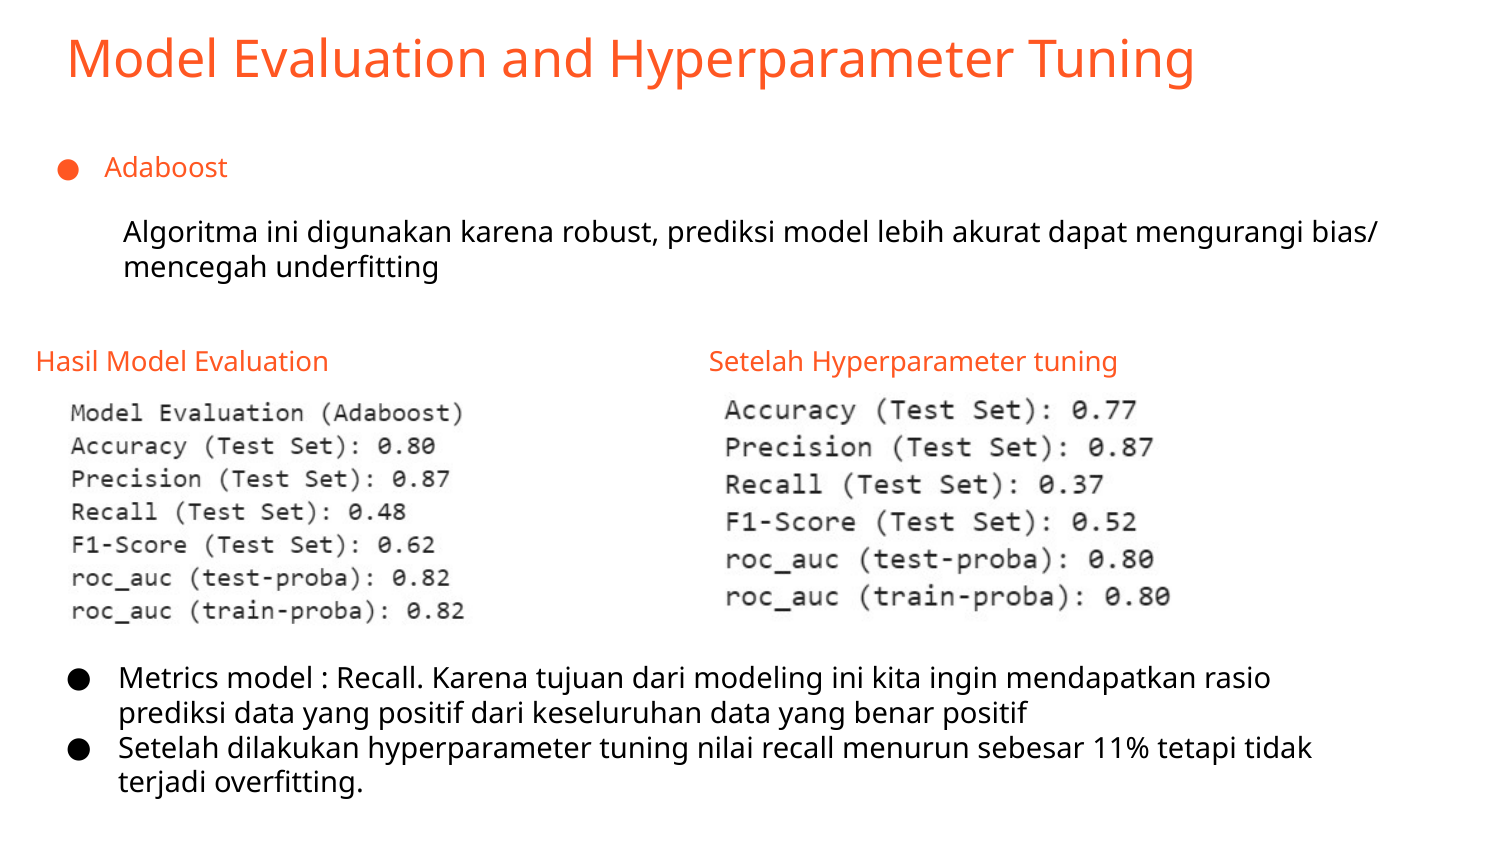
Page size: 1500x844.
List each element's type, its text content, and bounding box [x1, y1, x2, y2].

title Model Evaluation and Hyperparameter Tuning [51, 10, 1449, 105]
title Adaboost [20, 134, 595, 199]
title Hasil Model Evaluation [20, 329, 595, 393]
title Setelah Hyperparameter tuning [693, 329, 1268, 393]
text_box Metrics model : Recall. Karena tujuan dari modeling ini kita ingin mendapatkan rasio prediksi data yang positif dari keseluruhan data yang benar positif Setelah dilakukan hyperparameter tuning nilai recall menurun sebesar 11% tetapi tidak terjadi overfitting. [28, 643, 1382, 814]
picture [679, 392, 1247, 643]
text_box Algoritma ini digunakan karena robust, prediksi model lebih akurat dapat mengurangi bias/ mencegah underfitting [108, 198, 1462, 298]
picture [27, 392, 521, 643]
